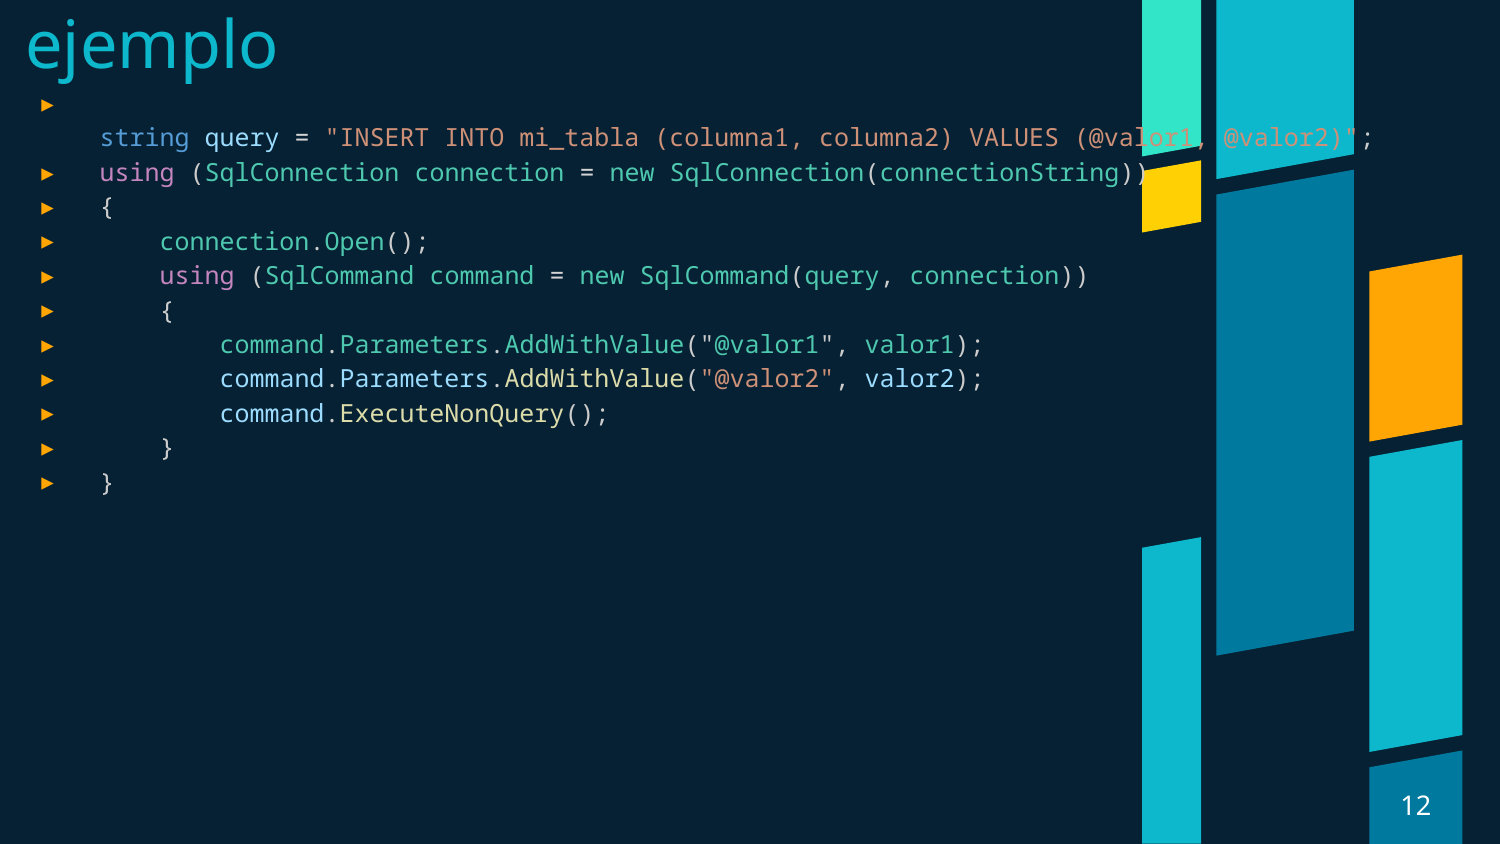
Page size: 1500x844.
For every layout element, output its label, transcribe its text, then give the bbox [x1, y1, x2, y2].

slide_number 12 [1369, 769, 1463, 844]
title ejemplo [25, 18, 1028, 83]
list string query = "INSERT INTO mi_tabla (columna1, columna2) VALUES (@valor1, @valor2)"; using (SqlConnection connection = new SqlConnection(connectionString)) { connection.Open(); using (SqlCommand command = new SqlCommand(query, connection)) { command.Parameters.AddWithValue("@valor1", valor1); command.Parameters.AddWithValue("@valor2", valor2); command.ExecuteNonQuery(); } } [24, 83, 1475, 459]
